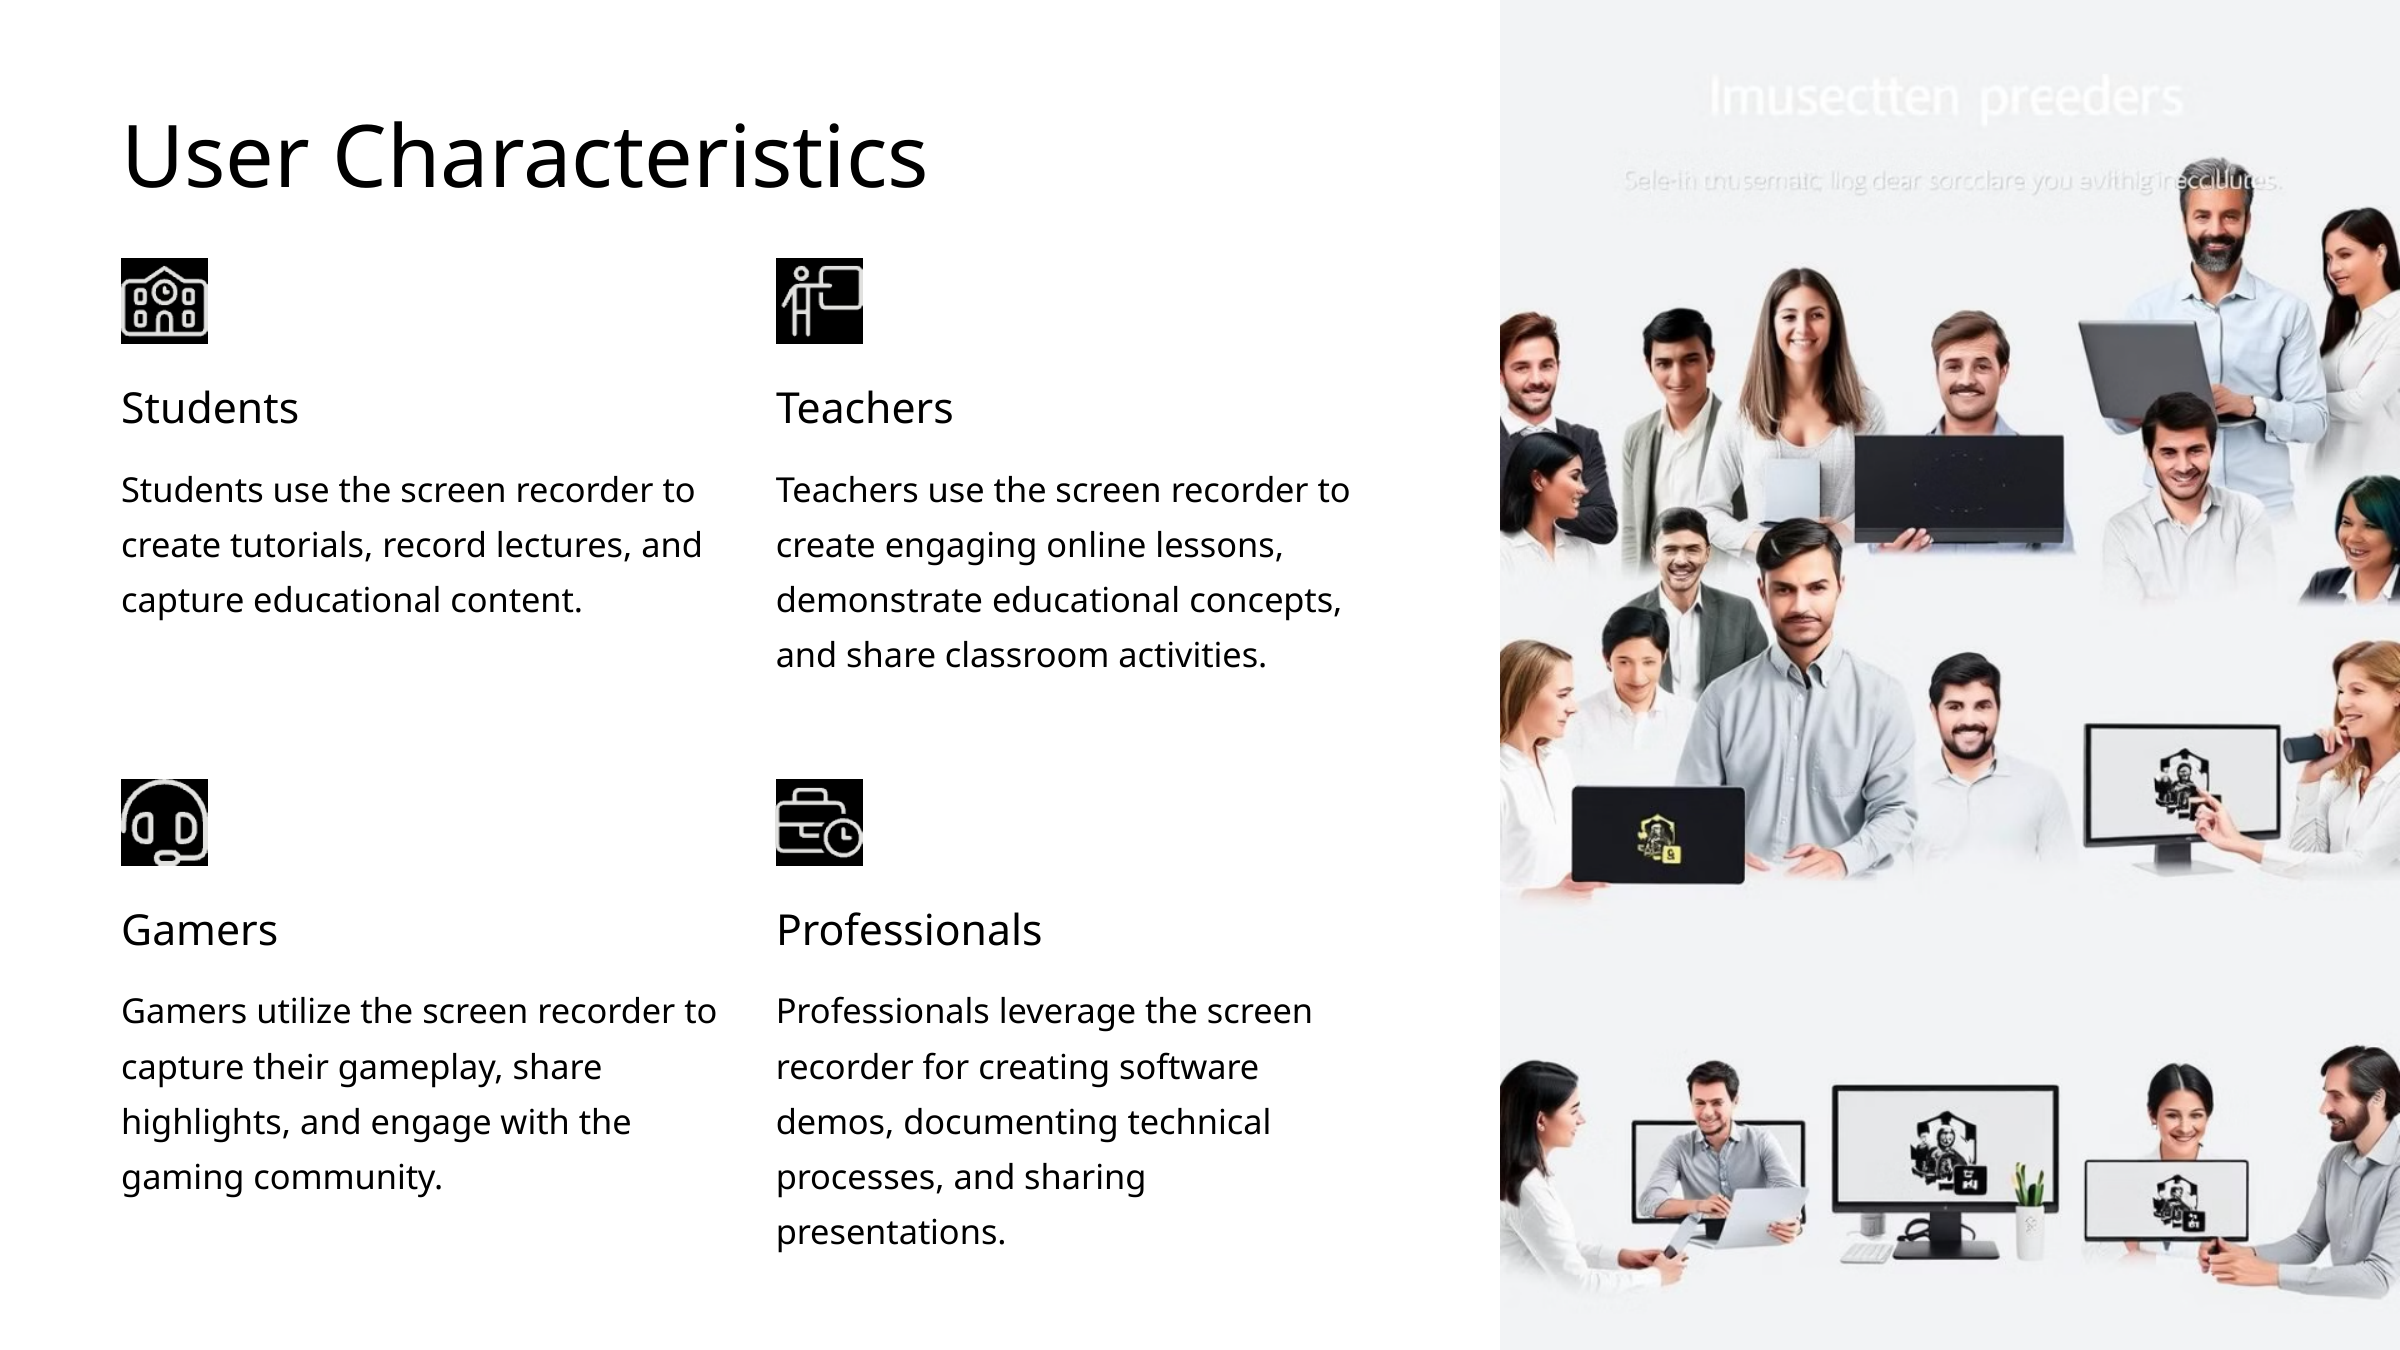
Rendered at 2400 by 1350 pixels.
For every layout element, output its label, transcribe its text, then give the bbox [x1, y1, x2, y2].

text_box Students [121, 378, 555, 433]
text_box Professionals leverage the screen recorder for creating software demos, documenting technical processes, and sharing presentations. [775, 975, 1379, 1253]
text_box Gamers utilize the screen recorder to capture their gameplay, share highlights, and engage with the gaming community. [121, 975, 724, 1198]
text_box User Characteristics [121, 97, 1012, 206]
picture [121, 257, 208, 345]
text_box Teachers use the screen recorder to create engaging online lessons, demonstrate educational concepts, and share classroom activities. [775, 453, 1379, 676]
picture [1499, 0, 2400, 1350]
text_box Professionals [775, 900, 1210, 955]
text_box Teachers [775, 378, 1210, 433]
picture [775, 779, 863, 867]
text_box Students use the screen recorder to create tutorials, record lectures, and capture educational content. [121, 453, 724, 620]
text_box Gamers [121, 900, 555, 955]
picture [121, 779, 208, 867]
picture [775, 257, 863, 345]
